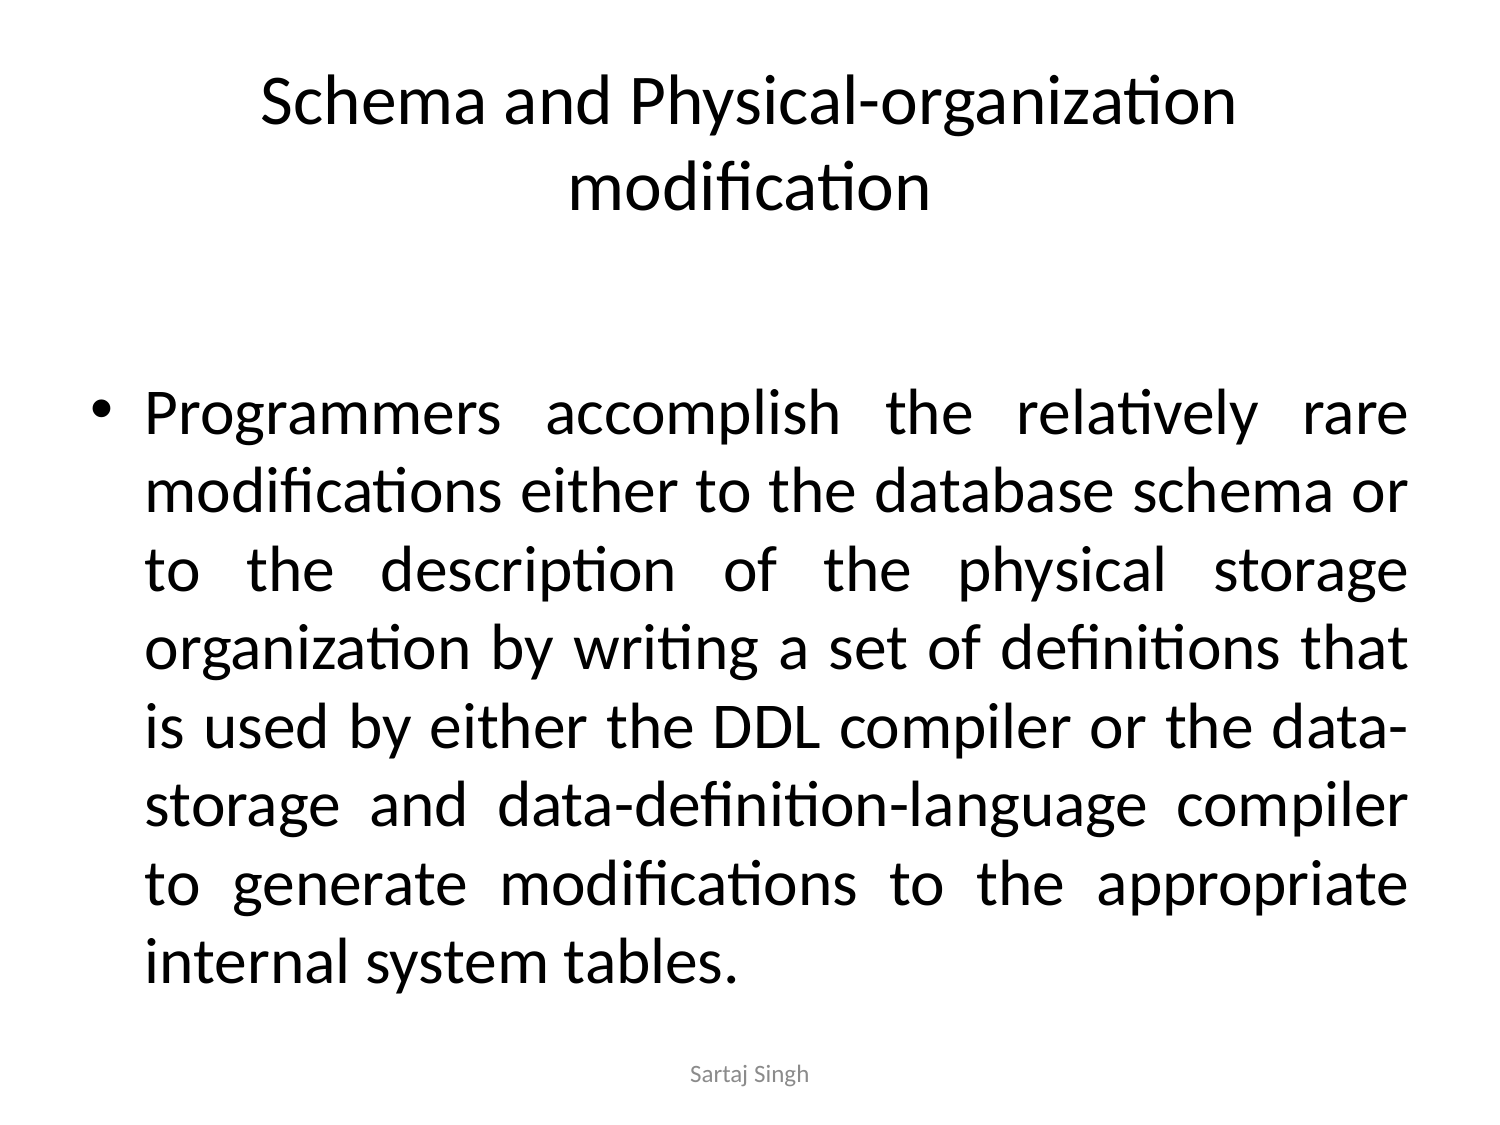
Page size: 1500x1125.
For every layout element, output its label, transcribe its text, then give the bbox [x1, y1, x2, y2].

title Schema and Physical-organization modification [75, 45, 1425, 233]
list Programmers accomplish the relatively rare modifications either to the database schema or to the description of the physical storage organization by writing a set of definitions that is used by either the DDL compiler or the data-storage and data-definition-language compiler to generate modifications to the appropriate internal system tables. [75, 361, 1425, 1005]
footer Sartaj Singh [512, 1042, 988, 1103]
